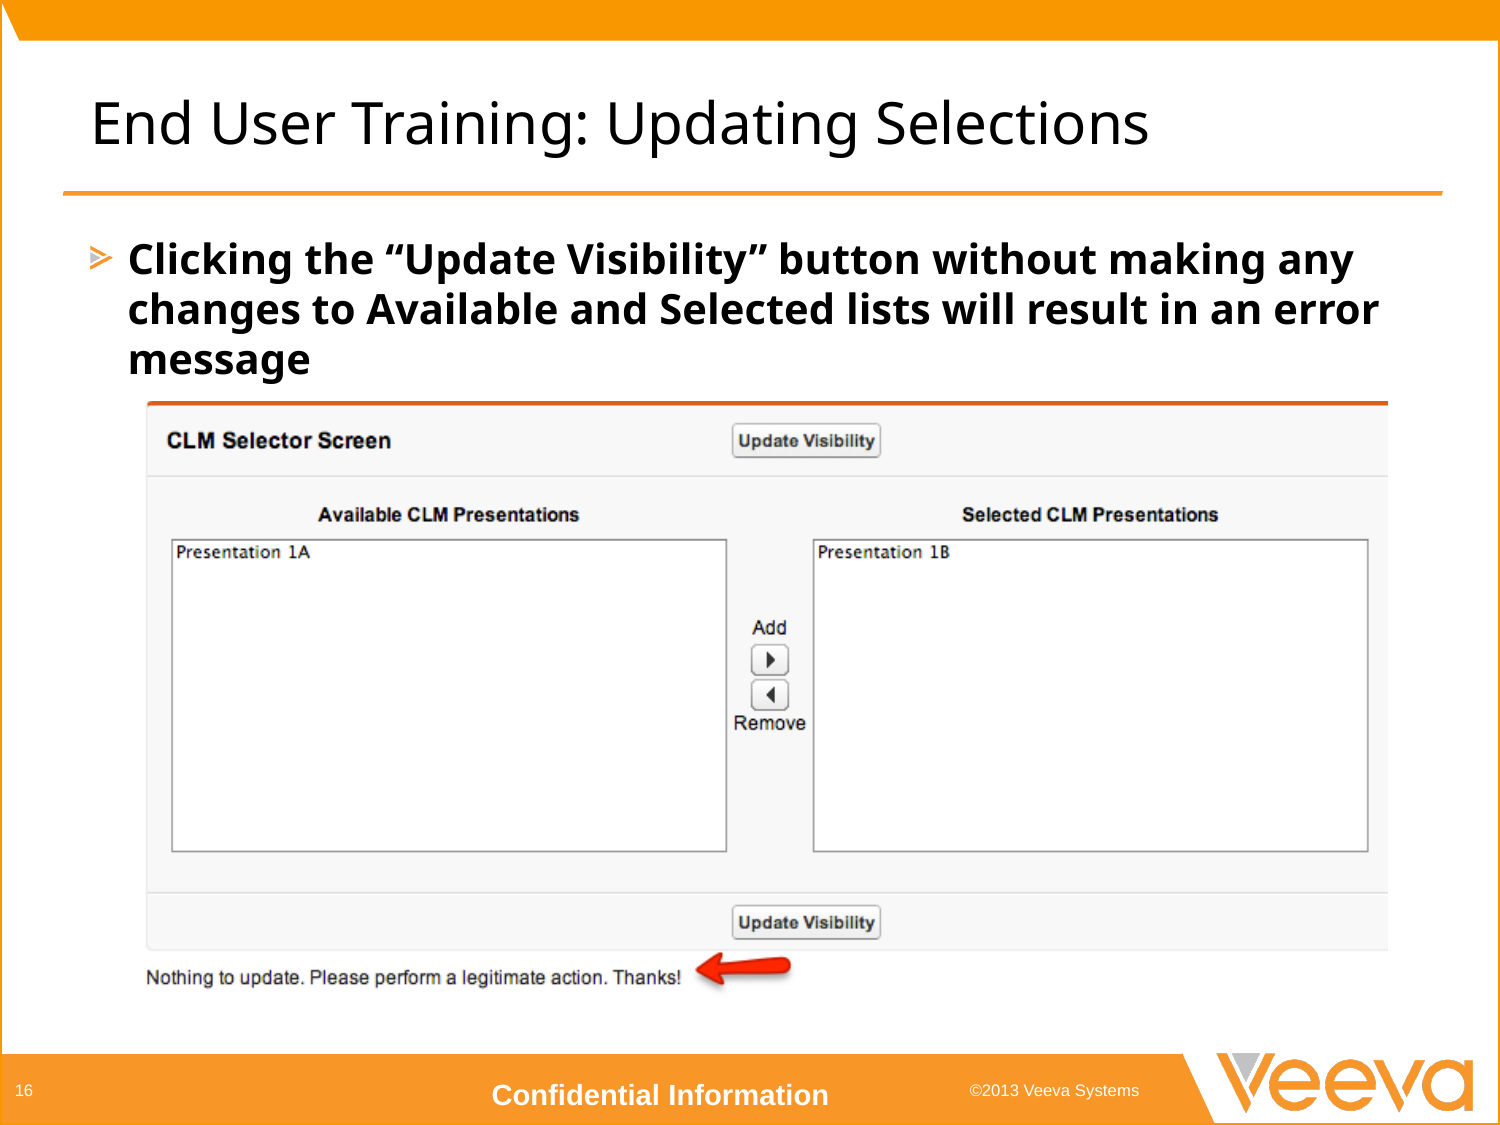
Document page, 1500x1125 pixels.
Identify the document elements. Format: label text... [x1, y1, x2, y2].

list Clicking the “Update Visibility” button without making any changes to Available and Selected lists will result in an error message [74, 224, 1426, 1034]
picture [90, 245, 113, 270]
picture [142, 400, 1389, 1010]
picture [1216, 1053, 1473, 1113]
title End User Training: Updating Selections [74, 44, 1426, 199]
